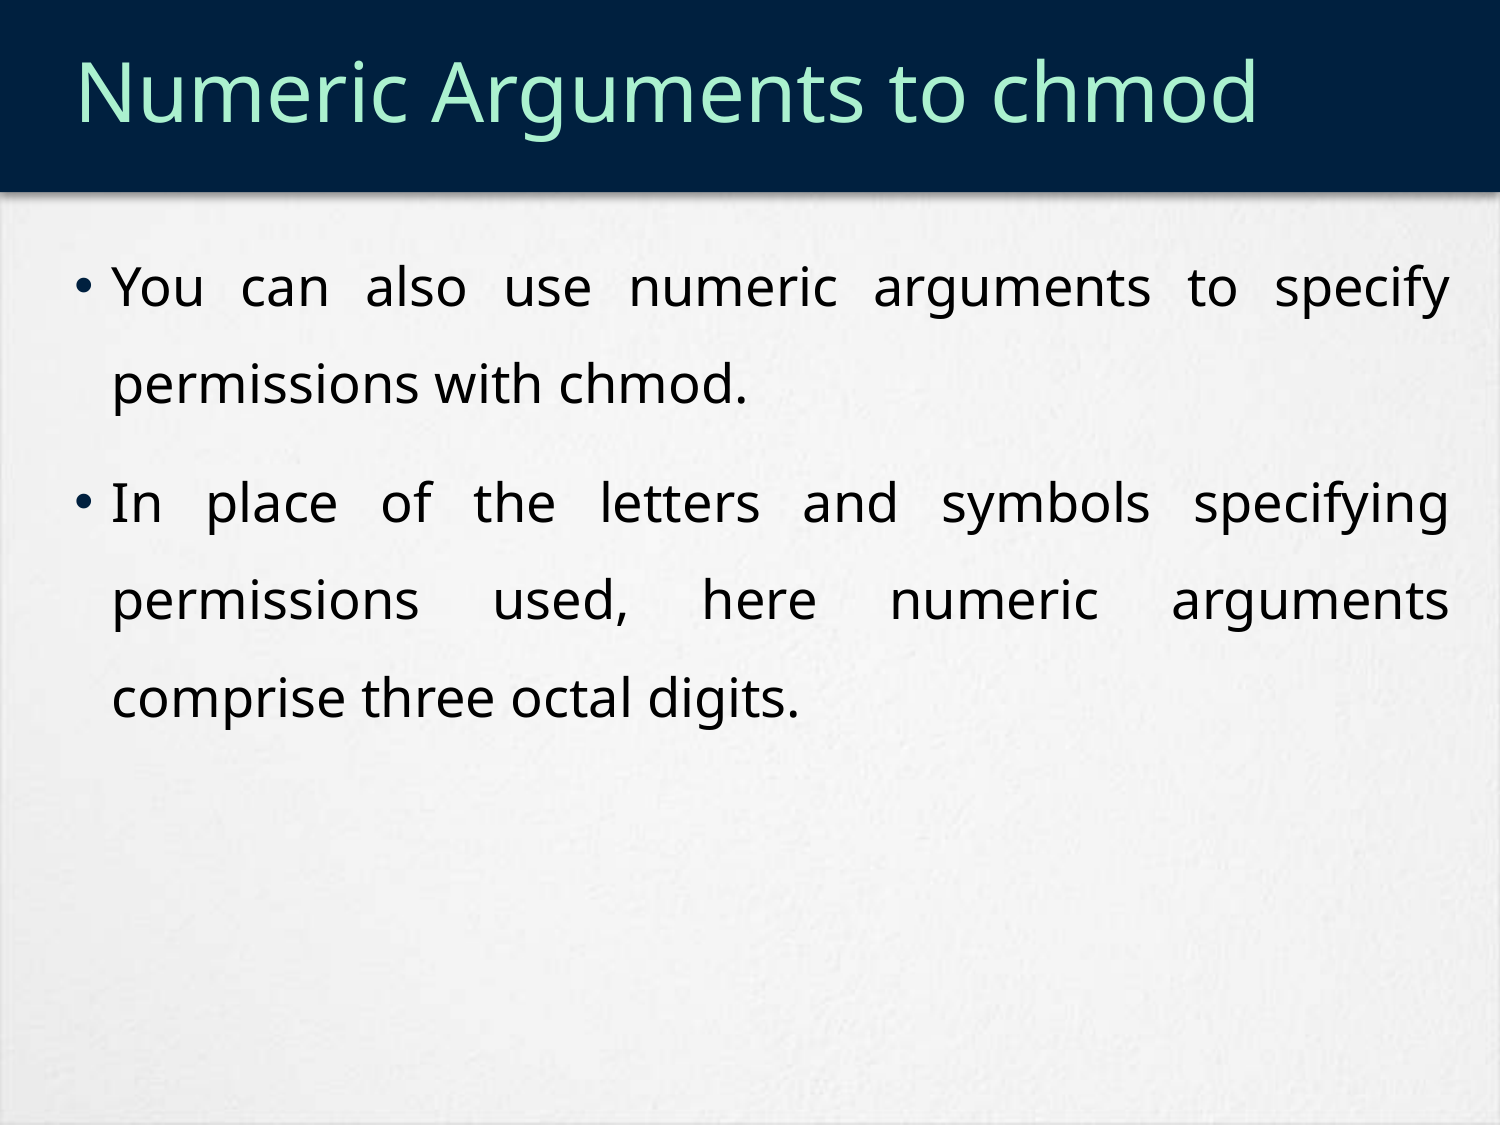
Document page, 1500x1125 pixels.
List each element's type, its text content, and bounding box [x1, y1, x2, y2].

title Numeric Arguments to chmod [59, 0, 1500, 193]
list You can also use numeric arguments to specify permissions with chmod. In place of the letters and symbols specifying permissions used, here numeric arguments comprise three octal digits. [59, 212, 1468, 1099]
picture [0, 193, 1500, 1125]
